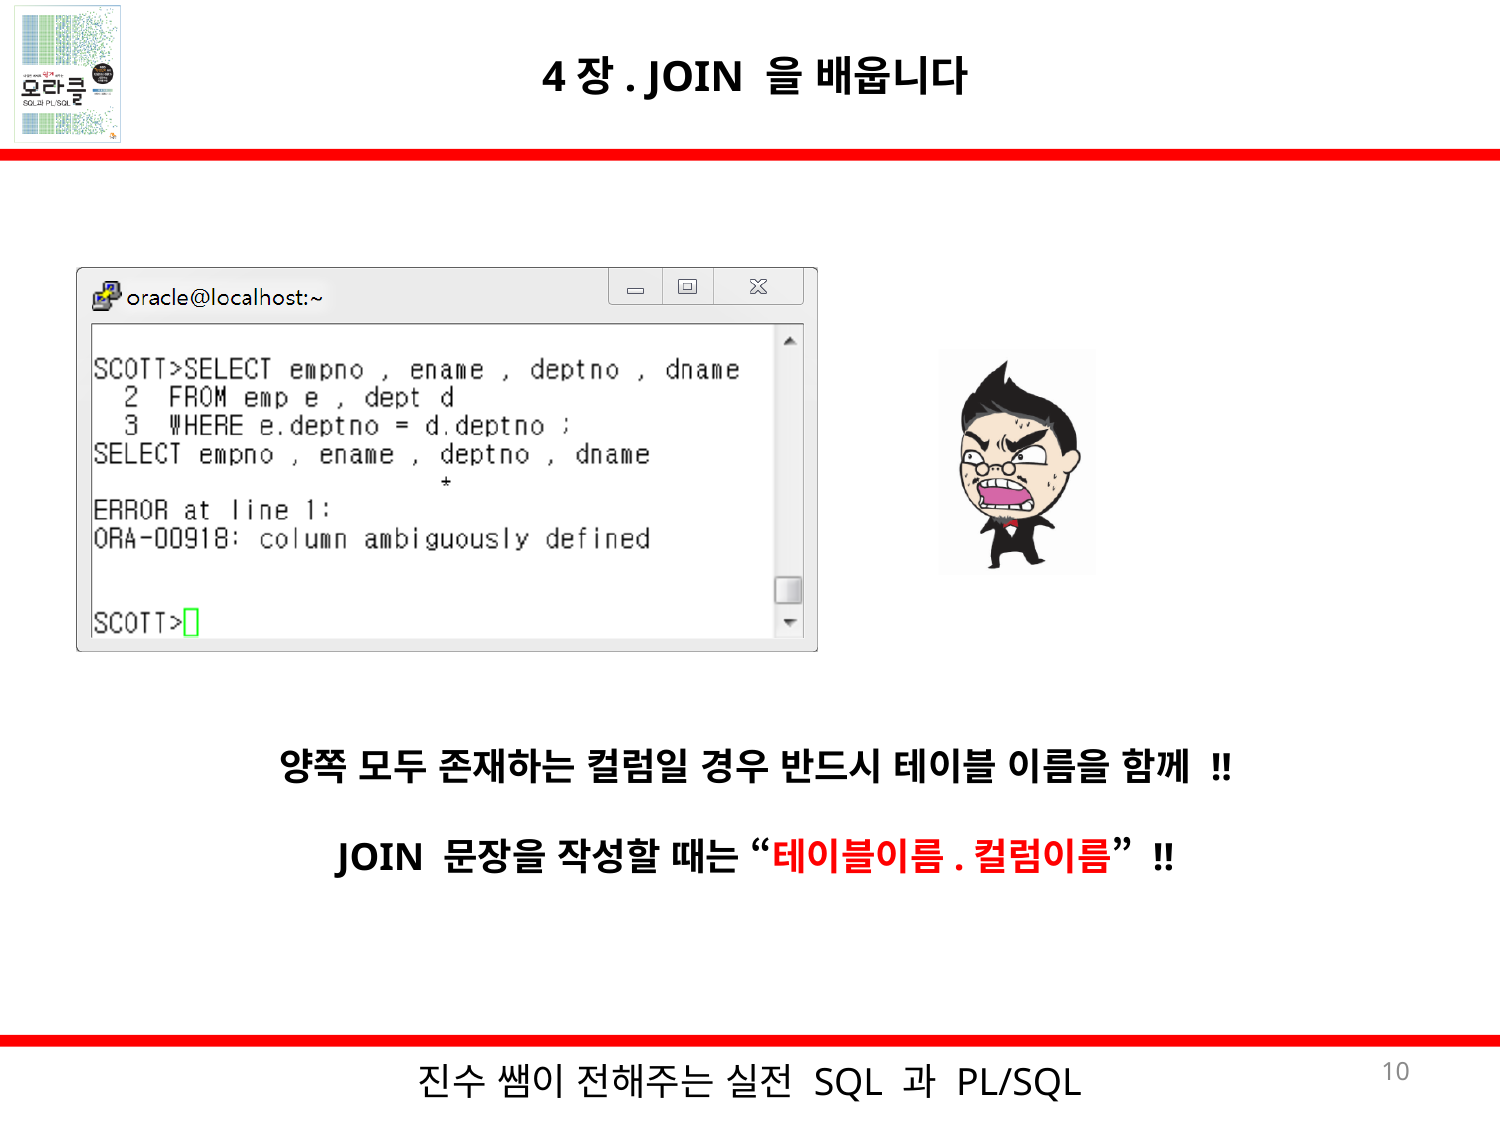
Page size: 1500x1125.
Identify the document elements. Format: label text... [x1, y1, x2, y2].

picture [76, 266, 818, 652]
picture [938, 349, 1096, 575]
text_box [0, 1033, 1500, 1049]
text_box 4장. JOIN 을 배웁니다 [252, 0, 1260, 151]
text_box 진수 쌤이 전해주는 실전 SQL 과 PL/SQL [311, 1045, 1189, 1115]
picture [14, 5, 121, 144]
text_box 양쪽 모두 존재하는 컬럼일 경우 반드시 테이블 이름을 함께 !! JOIN 문장을 작성할 때는 “테이블이름.컬럼이름” !! [145, 714, 1366, 907]
slide_number 10 [1074, 1042, 1425, 1103]
text_box [0, 147, 1500, 163]
